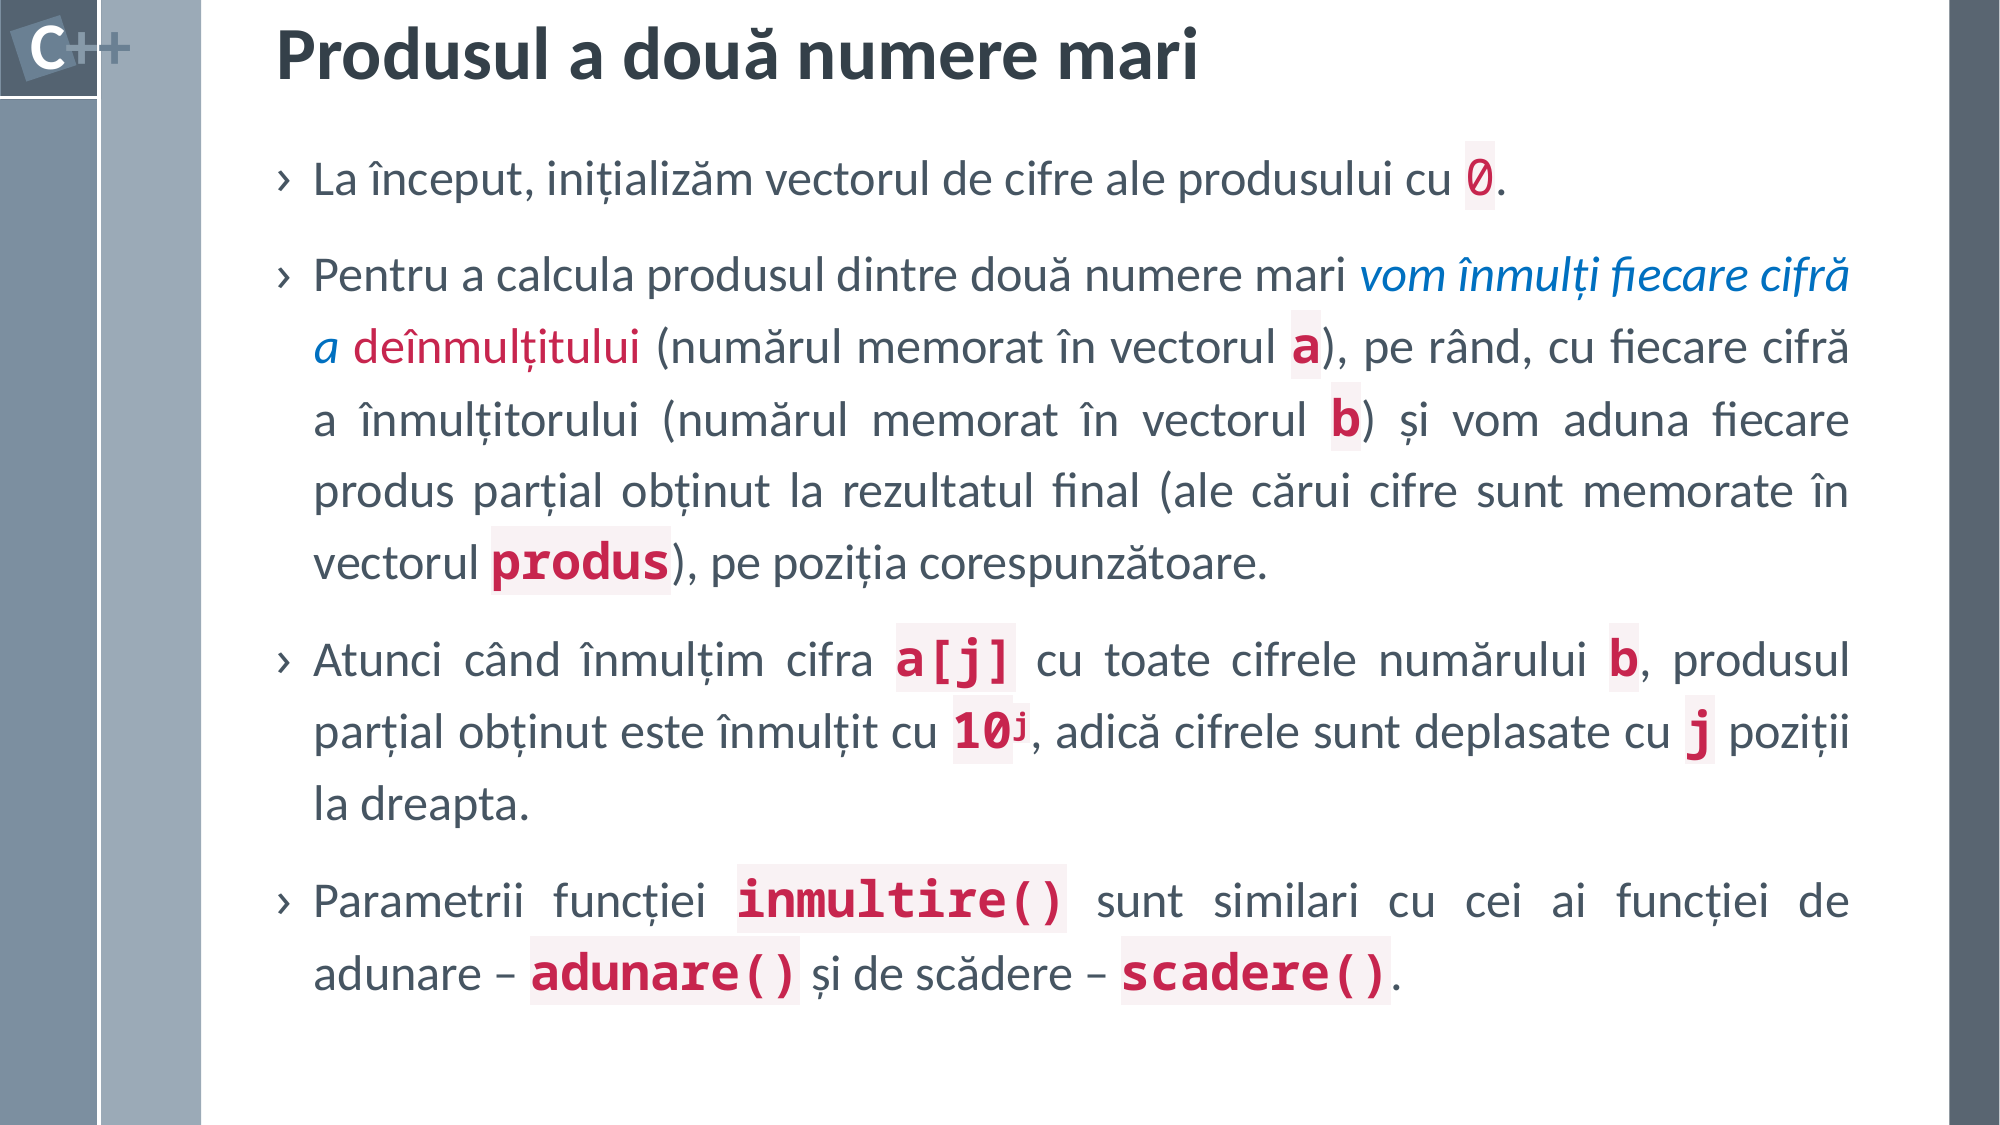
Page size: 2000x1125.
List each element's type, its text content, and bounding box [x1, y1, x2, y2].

list La început, inițializăm vectorul de cifre ale produsului cu 0. Pentru a calcula produsul dintre două numere mari vom înmulți fiecare cifră a deînmulțitului (numărul memorat în vectorul a), pe rând, cu fiecare cifră a înmulțitorului (numărul memorat în vectorul b) și vom aduna fiecare produs parțial obținut la rezultatul final (ale cărui cifre sunt memorate în vectorul produs), pe poziția corespunzătoare. Atunci când înmulțim cifra a[j] cu toate cifrele numărului b, produsul parțial obținut este înmulțit cu 10j, adică cifrele sunt deplasate cu j poziții la dreapta. Parametrii funcției inmultire() sunt similari cu cei ai funcției de adunare – adunare() și de scădere – scadere(). [261, 125, 1867, 1013]
title Produsul a două numere mari [261, 7, 1867, 104]
